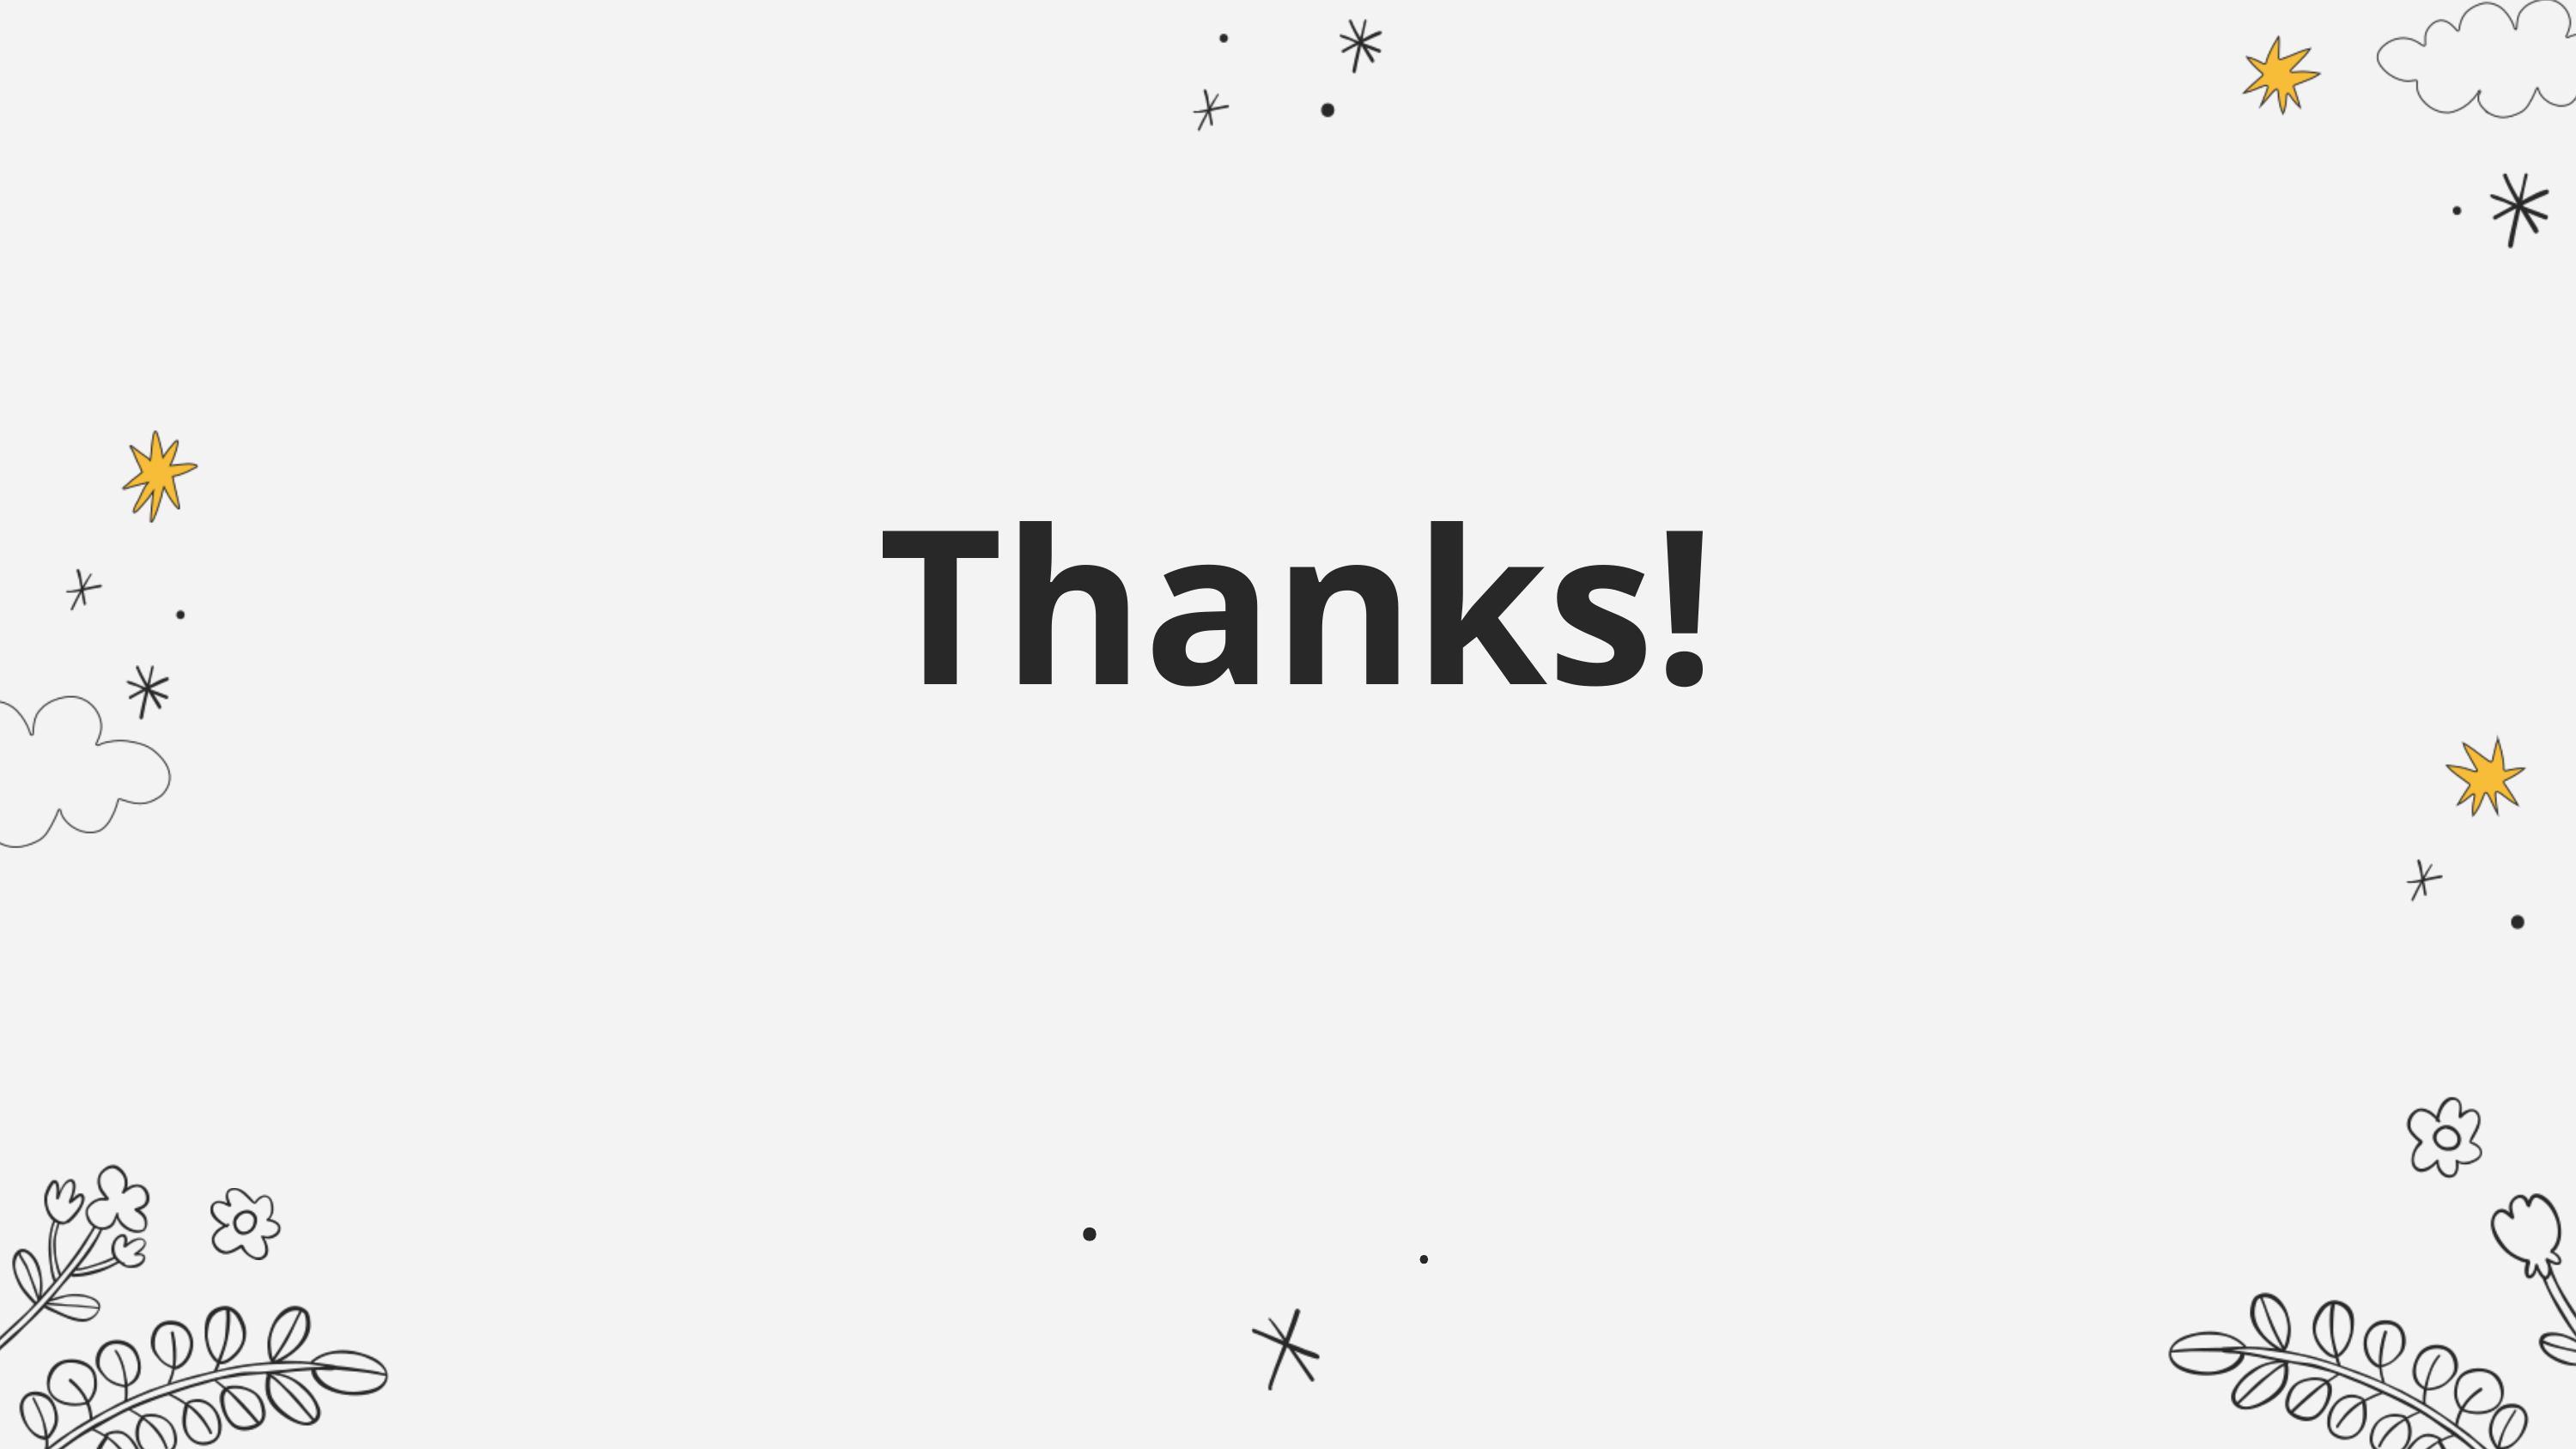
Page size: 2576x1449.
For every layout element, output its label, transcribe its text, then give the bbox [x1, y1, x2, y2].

text_box [210, 1188, 282, 1260]
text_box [1080, 1227, 1099, 1241]
text_box Thanks! [645, 470, 1950, 728]
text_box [1418, 1254, 1431, 1264]
text_box [0, 0, 2576, 1449]
